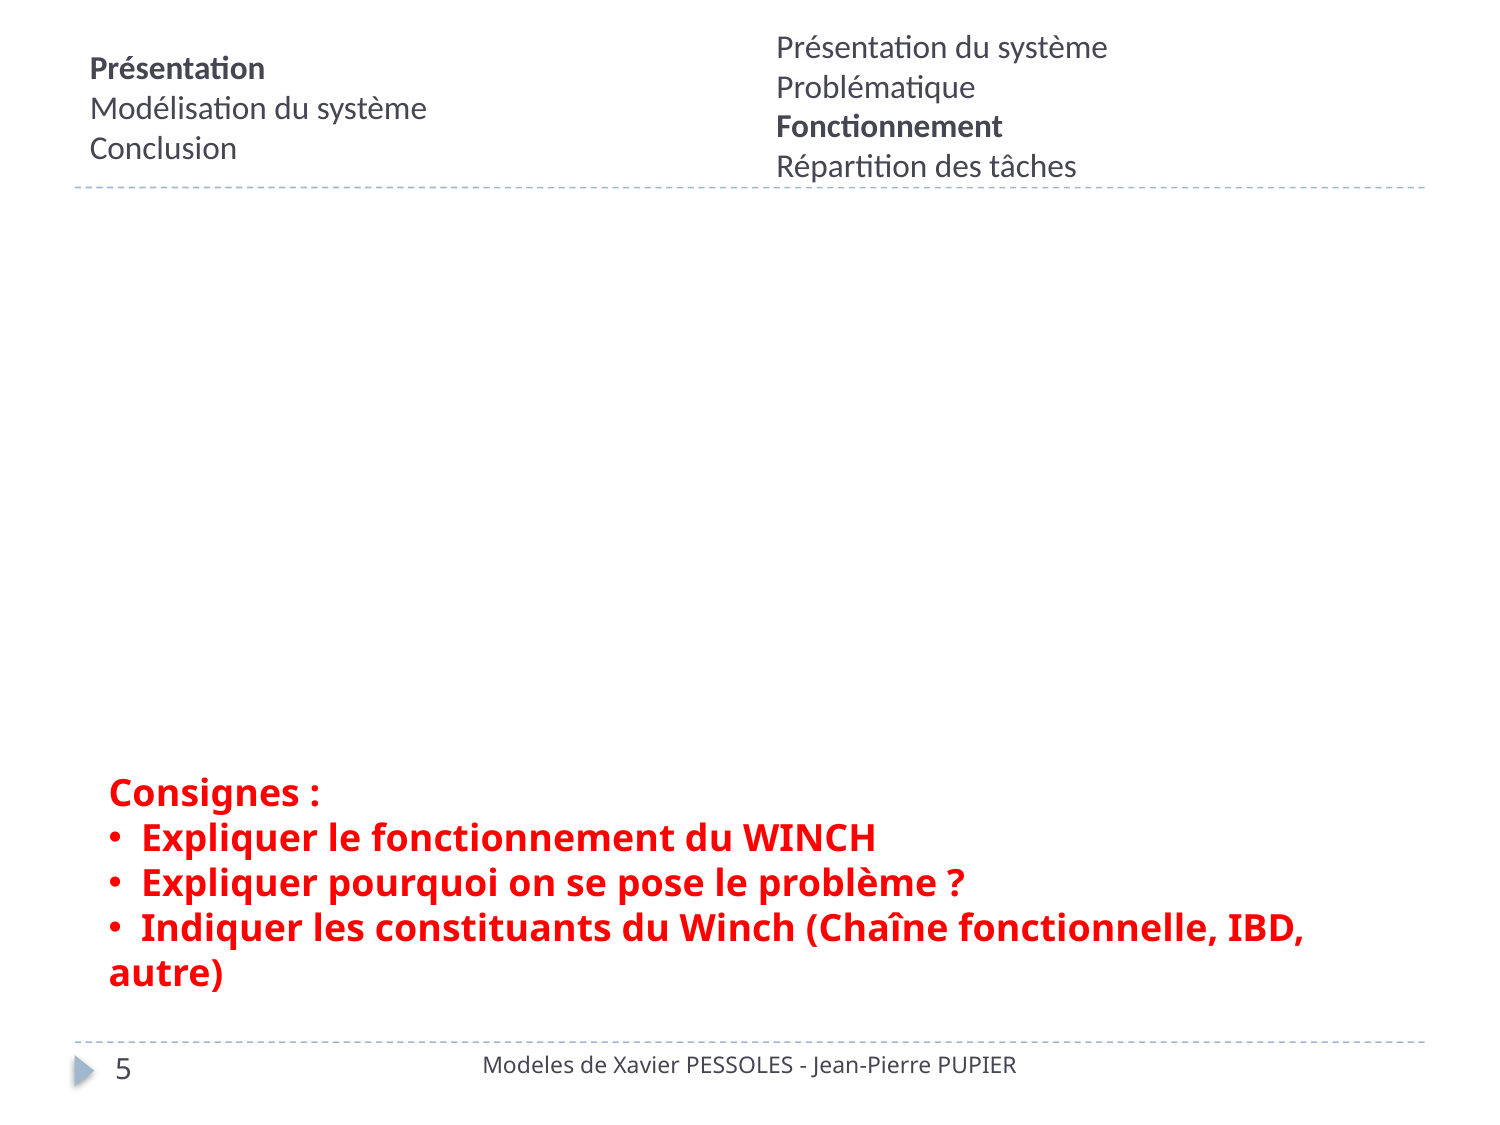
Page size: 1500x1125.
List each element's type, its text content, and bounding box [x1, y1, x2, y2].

title Présentation Modélisation du système Conclusion [75, 24, 739, 188]
text_box Présentation du système Problématique Fonctionnement Répartition des tâches [761, 23, 1425, 186]
footer Modeles de Xavier PESSOLES - Jean-Pierre PUPIER [0, 1042, 1500, 1103]
text_box Consignes : Expliquer le fonctionnement du WINCH Expliquer pourquoi on se pose le problème ? Indiquer les constituants du Winch (Chaîne fonctionnelle, IBD, autre) [93, 761, 1395, 1042]
